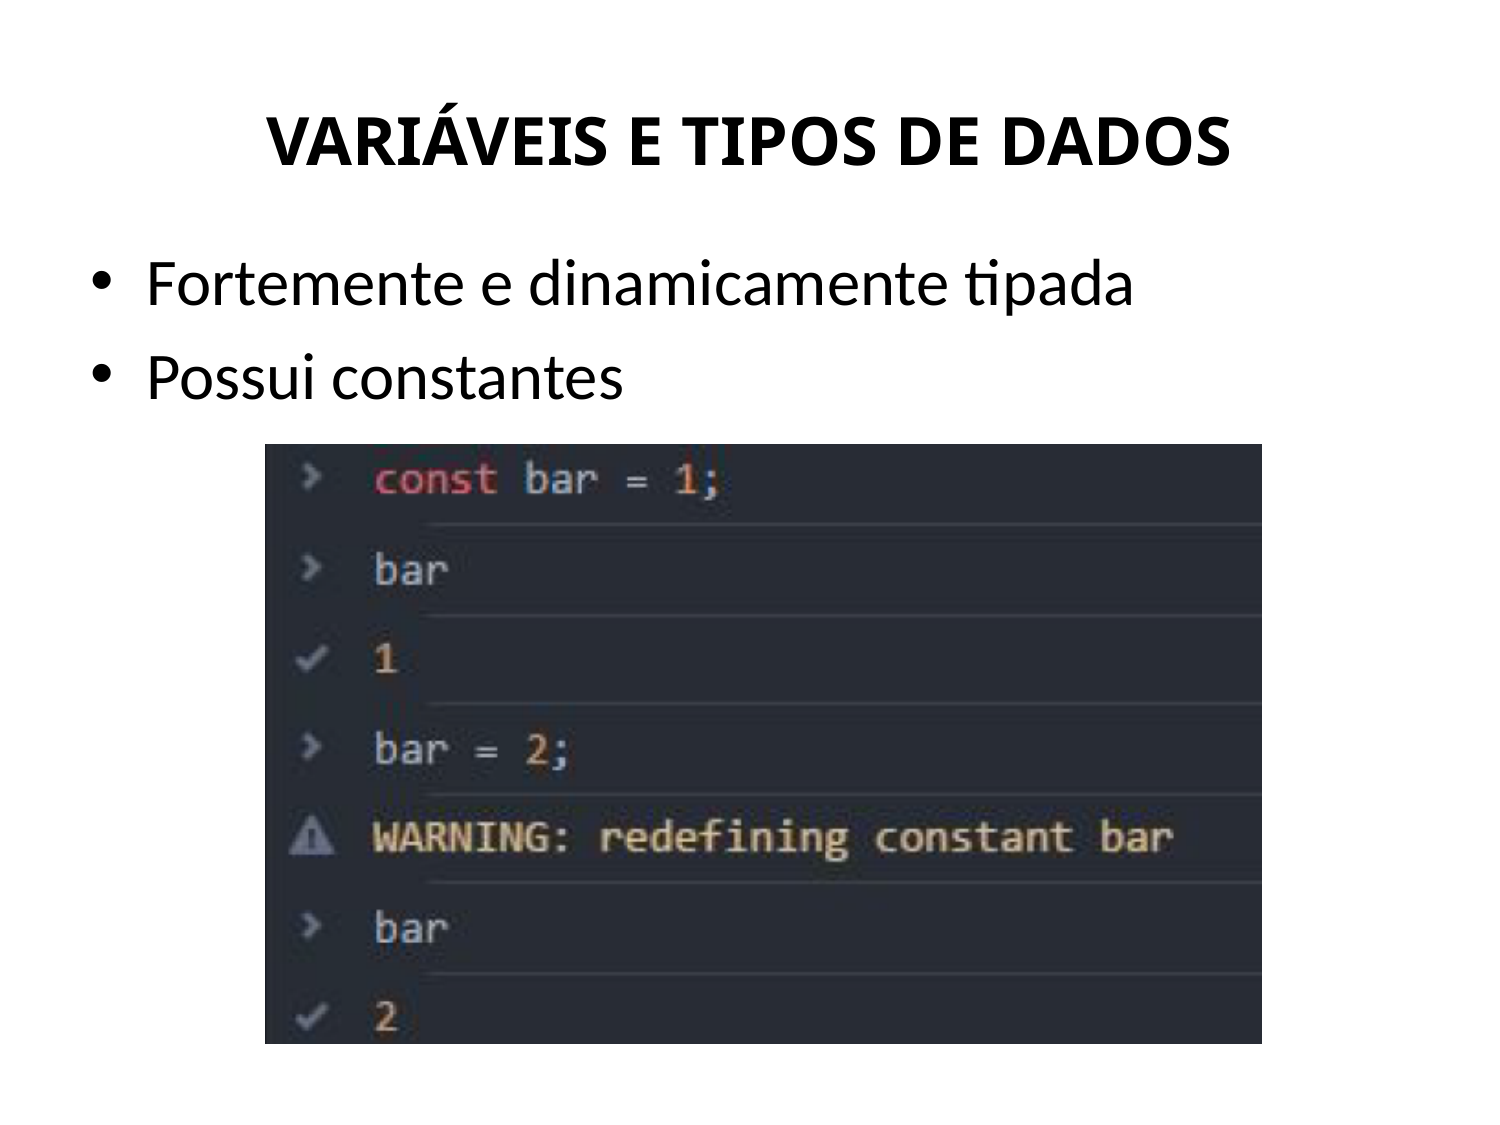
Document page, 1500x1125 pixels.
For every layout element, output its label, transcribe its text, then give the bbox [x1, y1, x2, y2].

picture [265, 444, 1263, 1044]
title VARIÁVEIS E TIPOS DE DADOS [75, 45, 1425, 231]
list Fortemente e dinamicamente tipada Possui constantes [75, 231, 1425, 1005]
